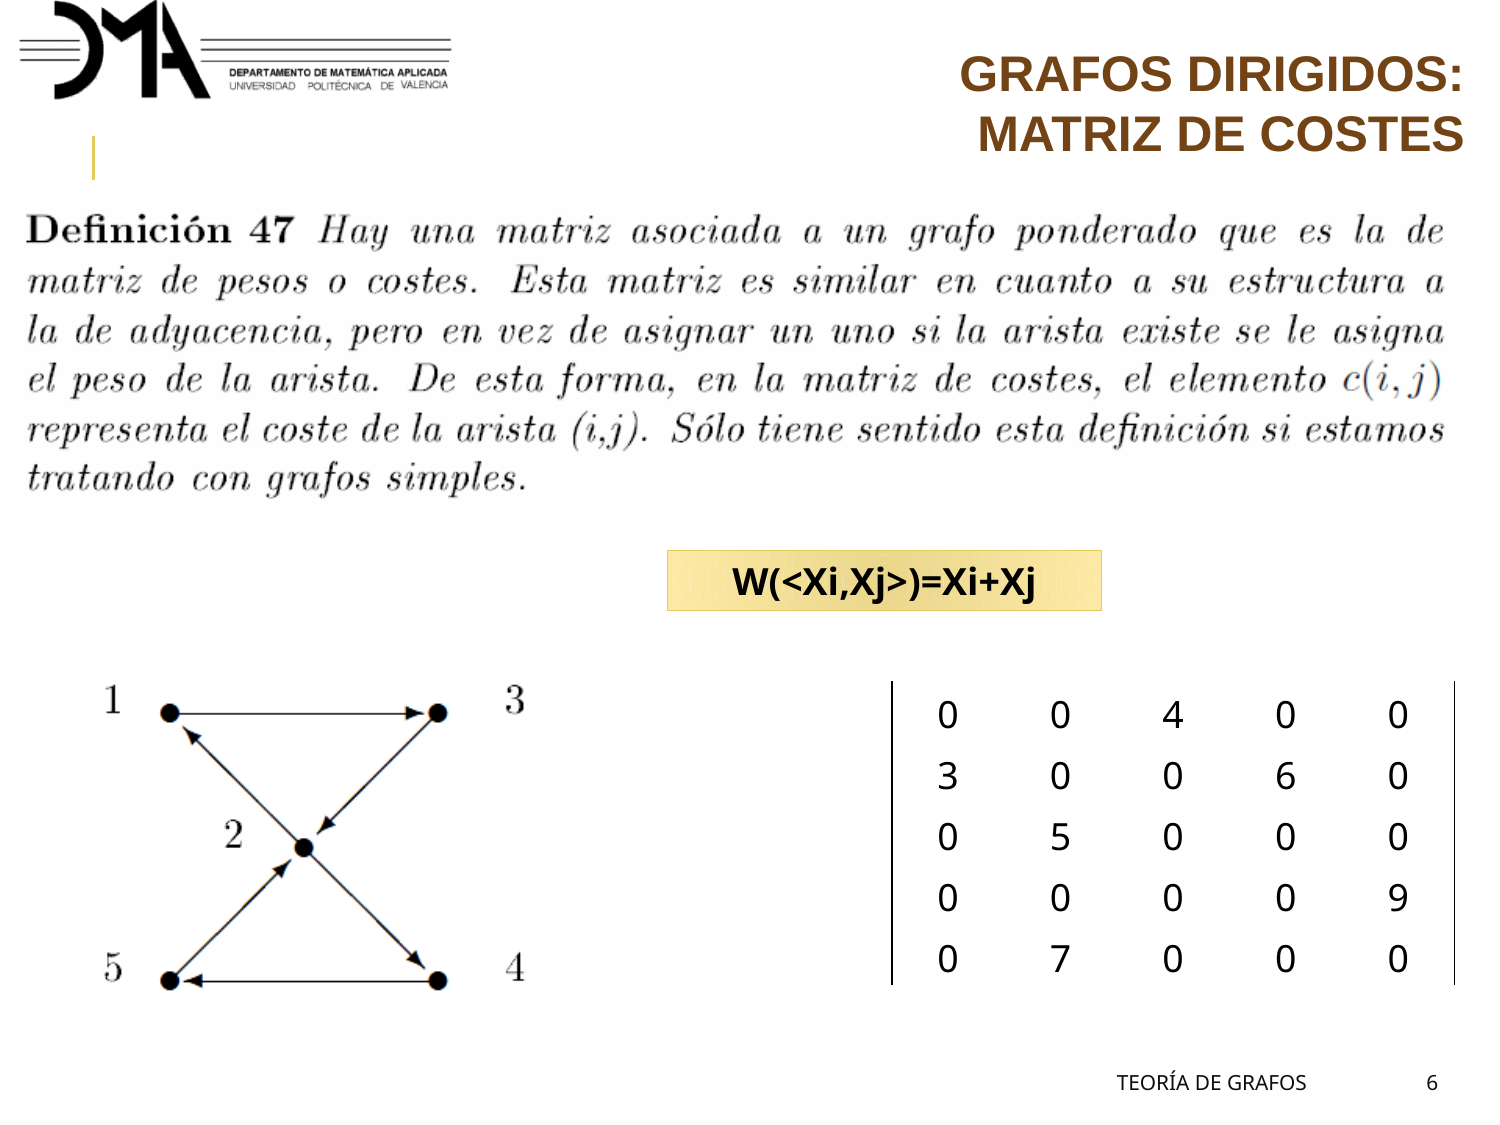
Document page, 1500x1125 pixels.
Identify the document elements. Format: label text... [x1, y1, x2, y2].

table_cell 9 [1342, 864, 1454, 925]
table_cell 0 [893, 803, 1004, 864]
text_box GRAFOS DIRIGIDOS: MATRIZ DE COSTES [723, 34, 1480, 170]
table_cell 0 [1342, 742, 1454, 803]
table_header 4 [1117, 681, 1229, 742]
table_header 0 [1342, 681, 1454, 742]
slide_number 6 [1333, 1061, 1454, 1107]
table_cell 0 [1117, 864, 1229, 925]
table_cell 0 [1342, 803, 1454, 864]
table_cell 0 [1229, 803, 1342, 864]
picture [33, 621, 605, 1075]
table_cell 3 [893, 742, 1004, 803]
table_cell 0 [893, 864, 1004, 925]
table_cell 7 [1004, 925, 1117, 985]
table_cell 6 [1229, 742, 1342, 803]
table_cell 0 [1117, 803, 1229, 864]
picture [17, 0, 455, 103]
table_header 0 [893, 681, 1004, 742]
table_cell 0 [1117, 742, 1229, 803]
table_cell 0 [1229, 864, 1342, 925]
table_cell 0 [1117, 925, 1229, 985]
table_cell 0 [893, 925, 1004, 985]
footer Teoría de Grafos [595, 1061, 1322, 1107]
table_cell 0 [1004, 864, 1117, 925]
table_header 0 [1229, 681, 1342, 742]
table_cell 5 [1004, 803, 1117, 864]
table_cell 0 [1342, 925, 1454, 985]
table_header 0 [1004, 681, 1117, 742]
text_box W(<Xi,Xj>)=Xi+Xj [667, 550, 1102, 611]
picture [11, 180, 1461, 525]
table_cell 0 [1004, 742, 1117, 803]
table_cell 0 [1229, 925, 1342, 985]
